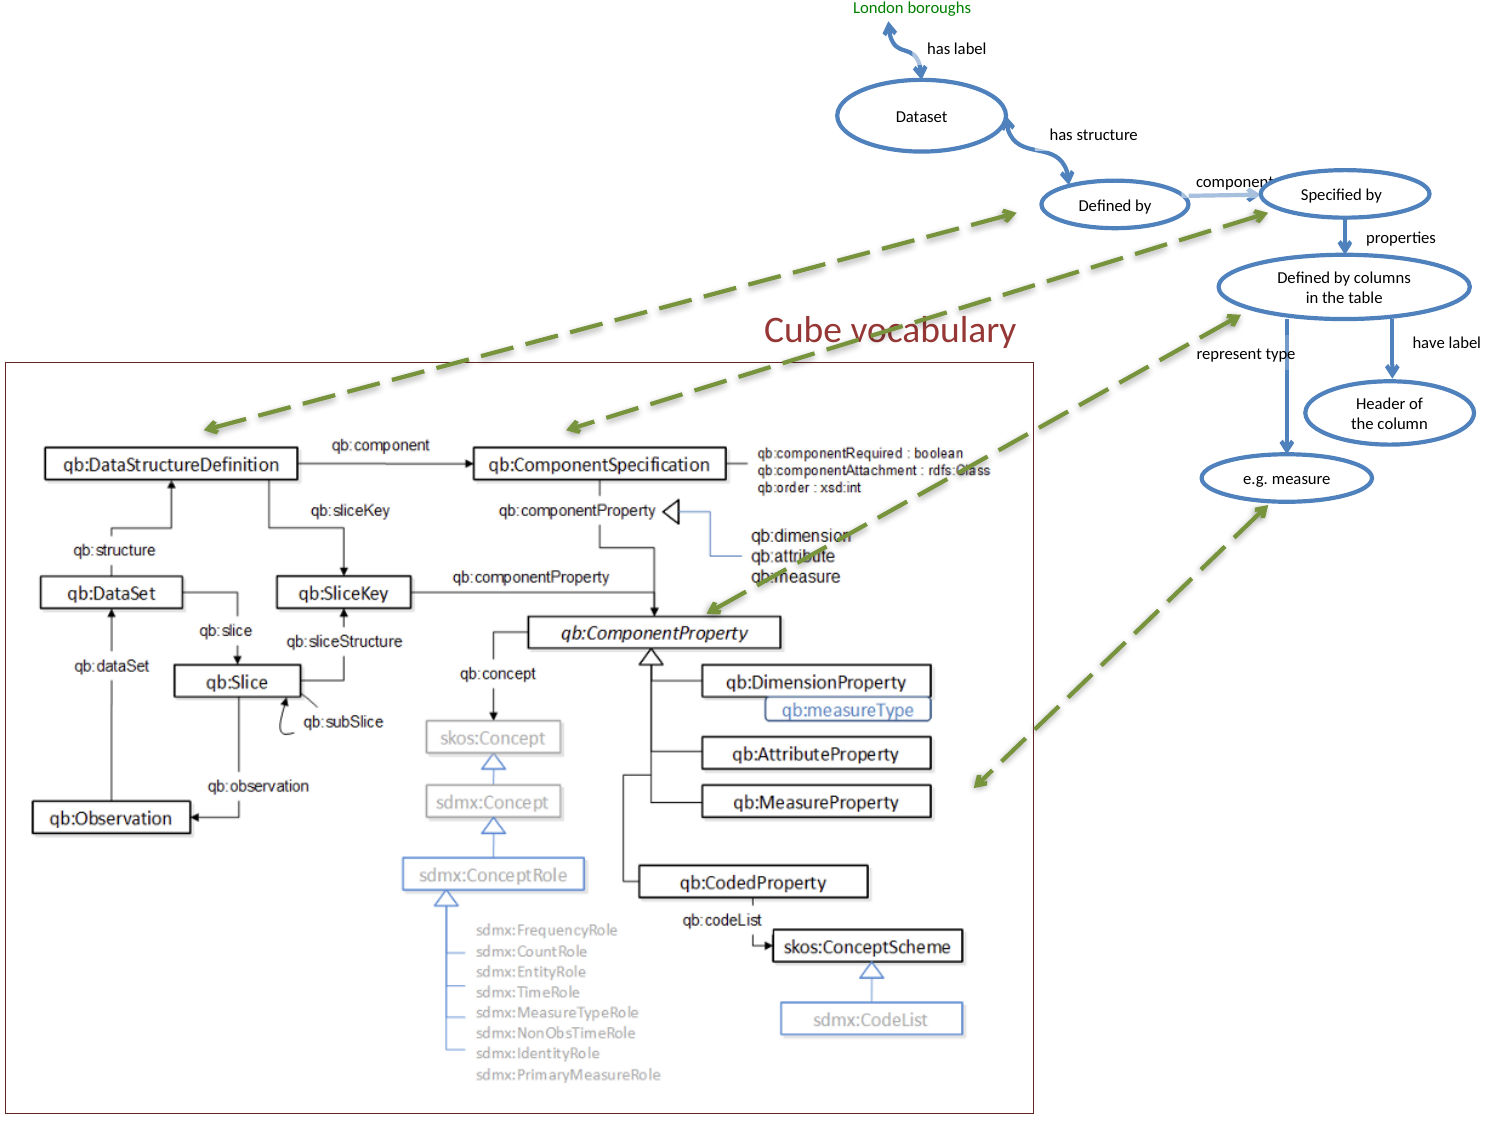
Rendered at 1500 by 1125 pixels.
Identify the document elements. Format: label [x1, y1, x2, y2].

text_box [837, 0, 1498, 502]
text_box [4, 297, 1034, 1114]
text_box [565, 212, 1269, 431]
text_box [973, 504, 1269, 789]
text_box [203, 212, 564, 431]
text_box [706, 314, 1242, 614]
